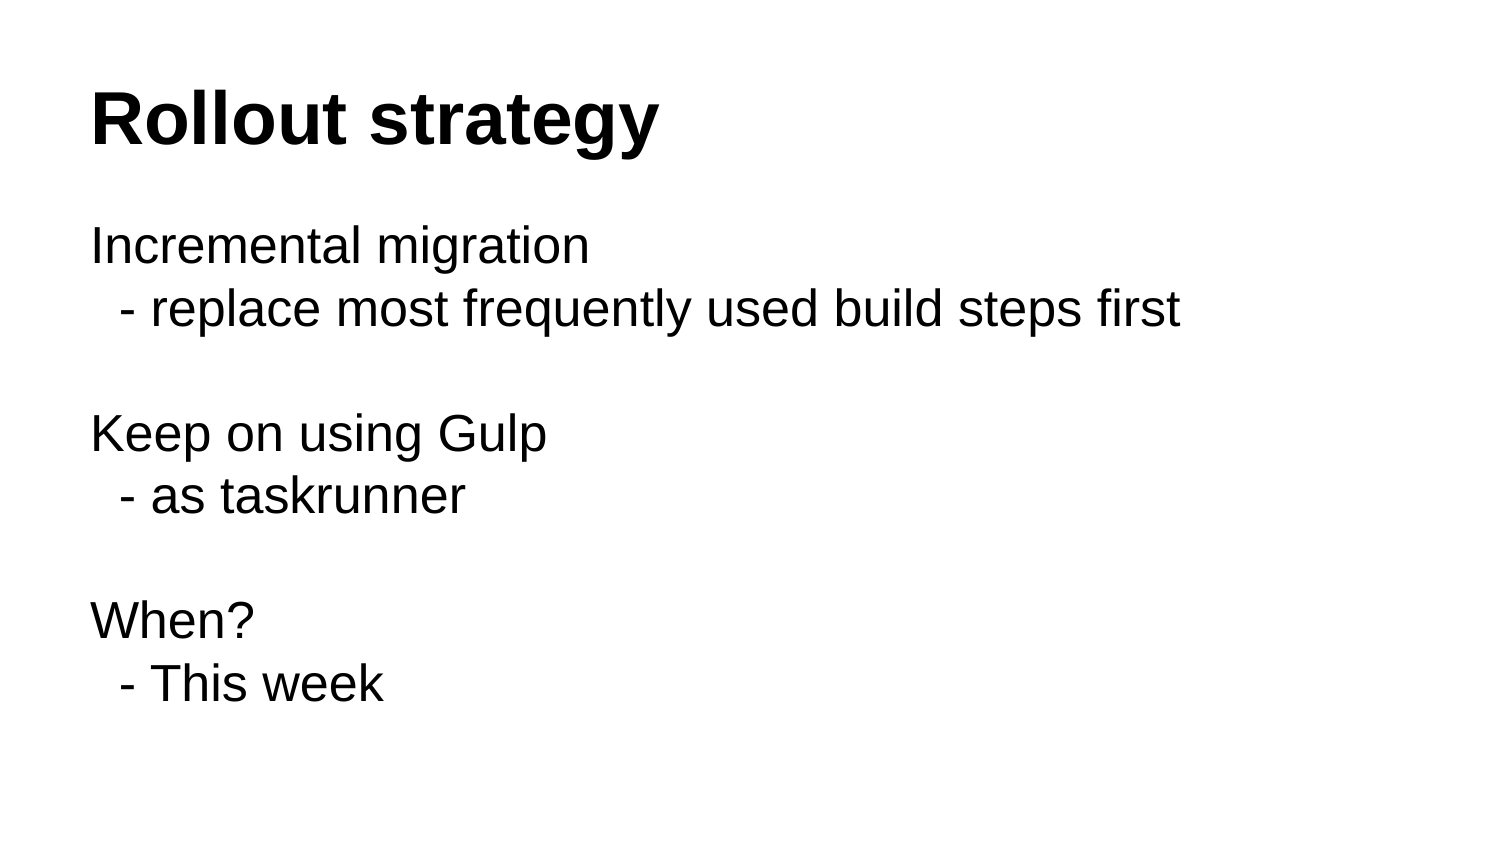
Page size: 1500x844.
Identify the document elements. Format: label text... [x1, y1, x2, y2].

title Rollout strategy [75, 33, 1425, 175]
list Incremental migration - replace most frequently used build steps first Keep on using Gulp - as taskrunner When? - This week [75, 196, 1425, 808]
